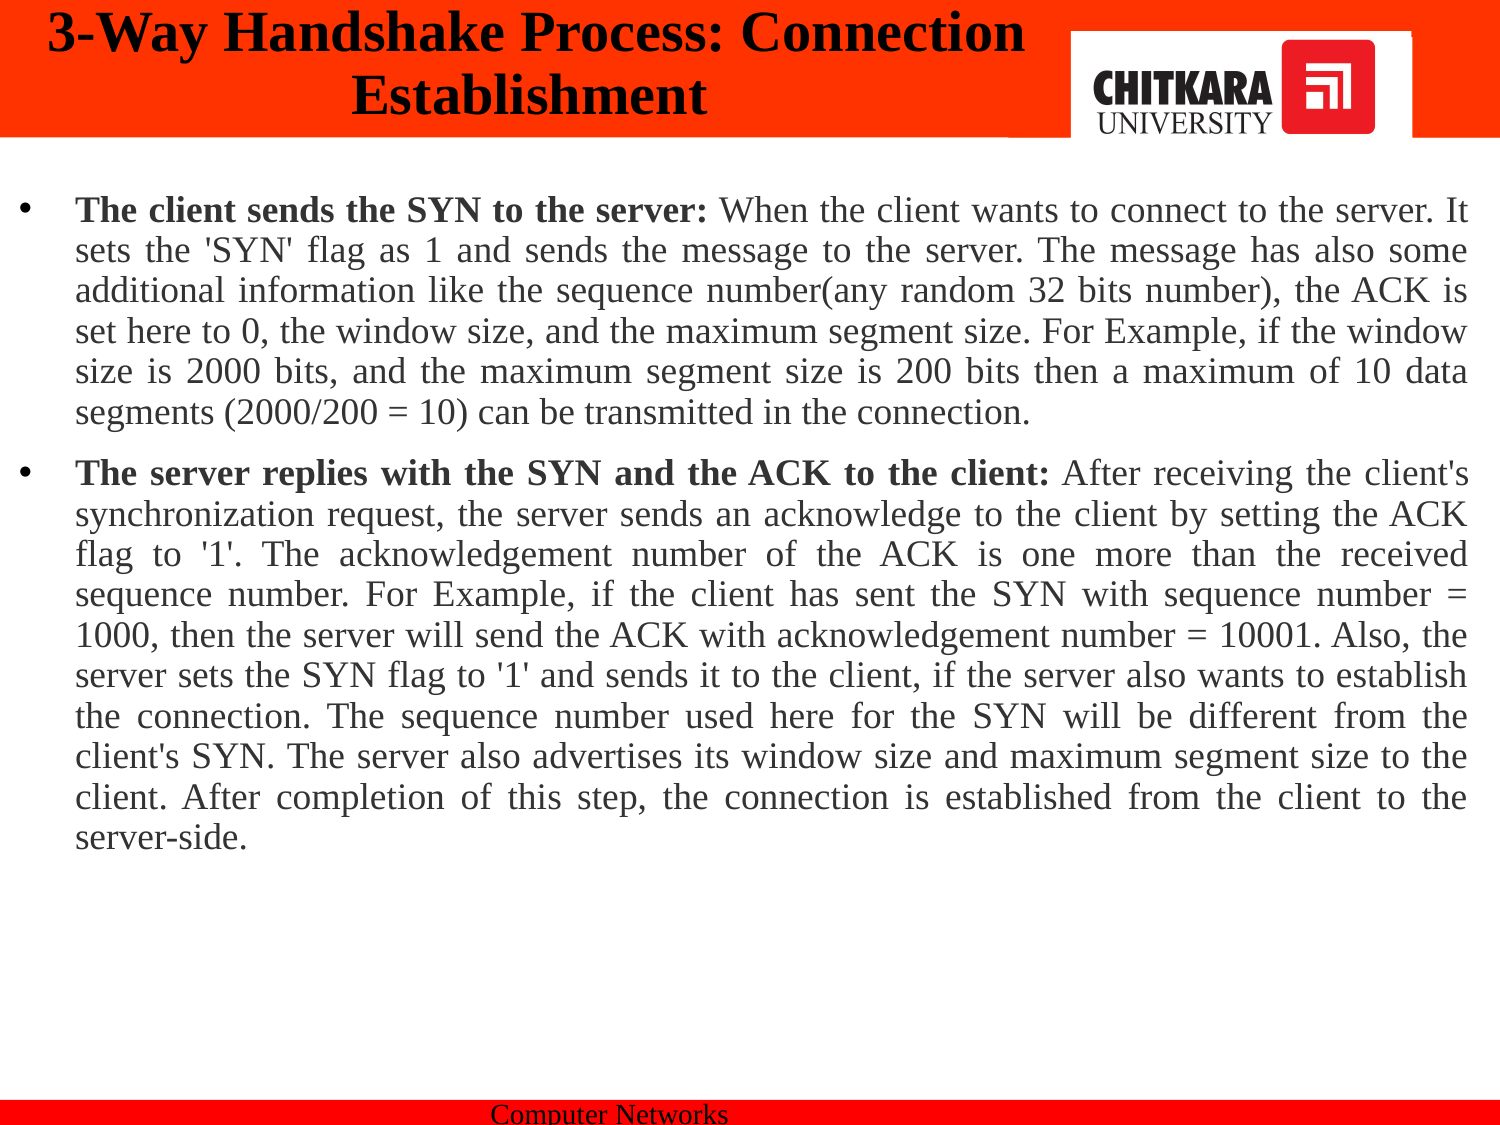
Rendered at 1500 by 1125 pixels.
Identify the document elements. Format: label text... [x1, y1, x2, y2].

list The client sends the SYN to the server: When the client wants to connect to the server. It sets the 'SYN' flag as 1 and sends the message to the server. The message has also some additional information like the sequence number(any random 32 bits number), the ACK is set here to 0, the window size, and the maximum segment size. For Example, if the window size is 2000 bits, and the maximum segment size is 200 bits then a maximum of 10 data segments (2000/200 = 10) can be transmitted in the connection. The server replies with the SYN and the ACK to the client: After receiving the client's synchronization request, the server sends an acknowledge to the client by setting the ACK flag to '1'. The acknowledgement number of the ACK is one more than the received sequence number. For Example, if the client has sent the SYN with sequence number = 1000, then the server will send the ACK with acknowledgement number = 10001. Also, the server sets the SYN flag to '1' and sends it to the client, if the server also wants to establish the connection. The sequence number used here for the SYN will be different from the client's SYN. The server also advertises its window size and maximum segment size to the client. After completion of this step, the connection is established from the client to the server-side. [0, 189, 1470, 1113]
footer Computer Networks [0, 1082, 1380, 1125]
title 3-Way Handshake Process: Connection Establishment [0, 0, 1074, 129]
picture [1074, 37, 1390, 138]
